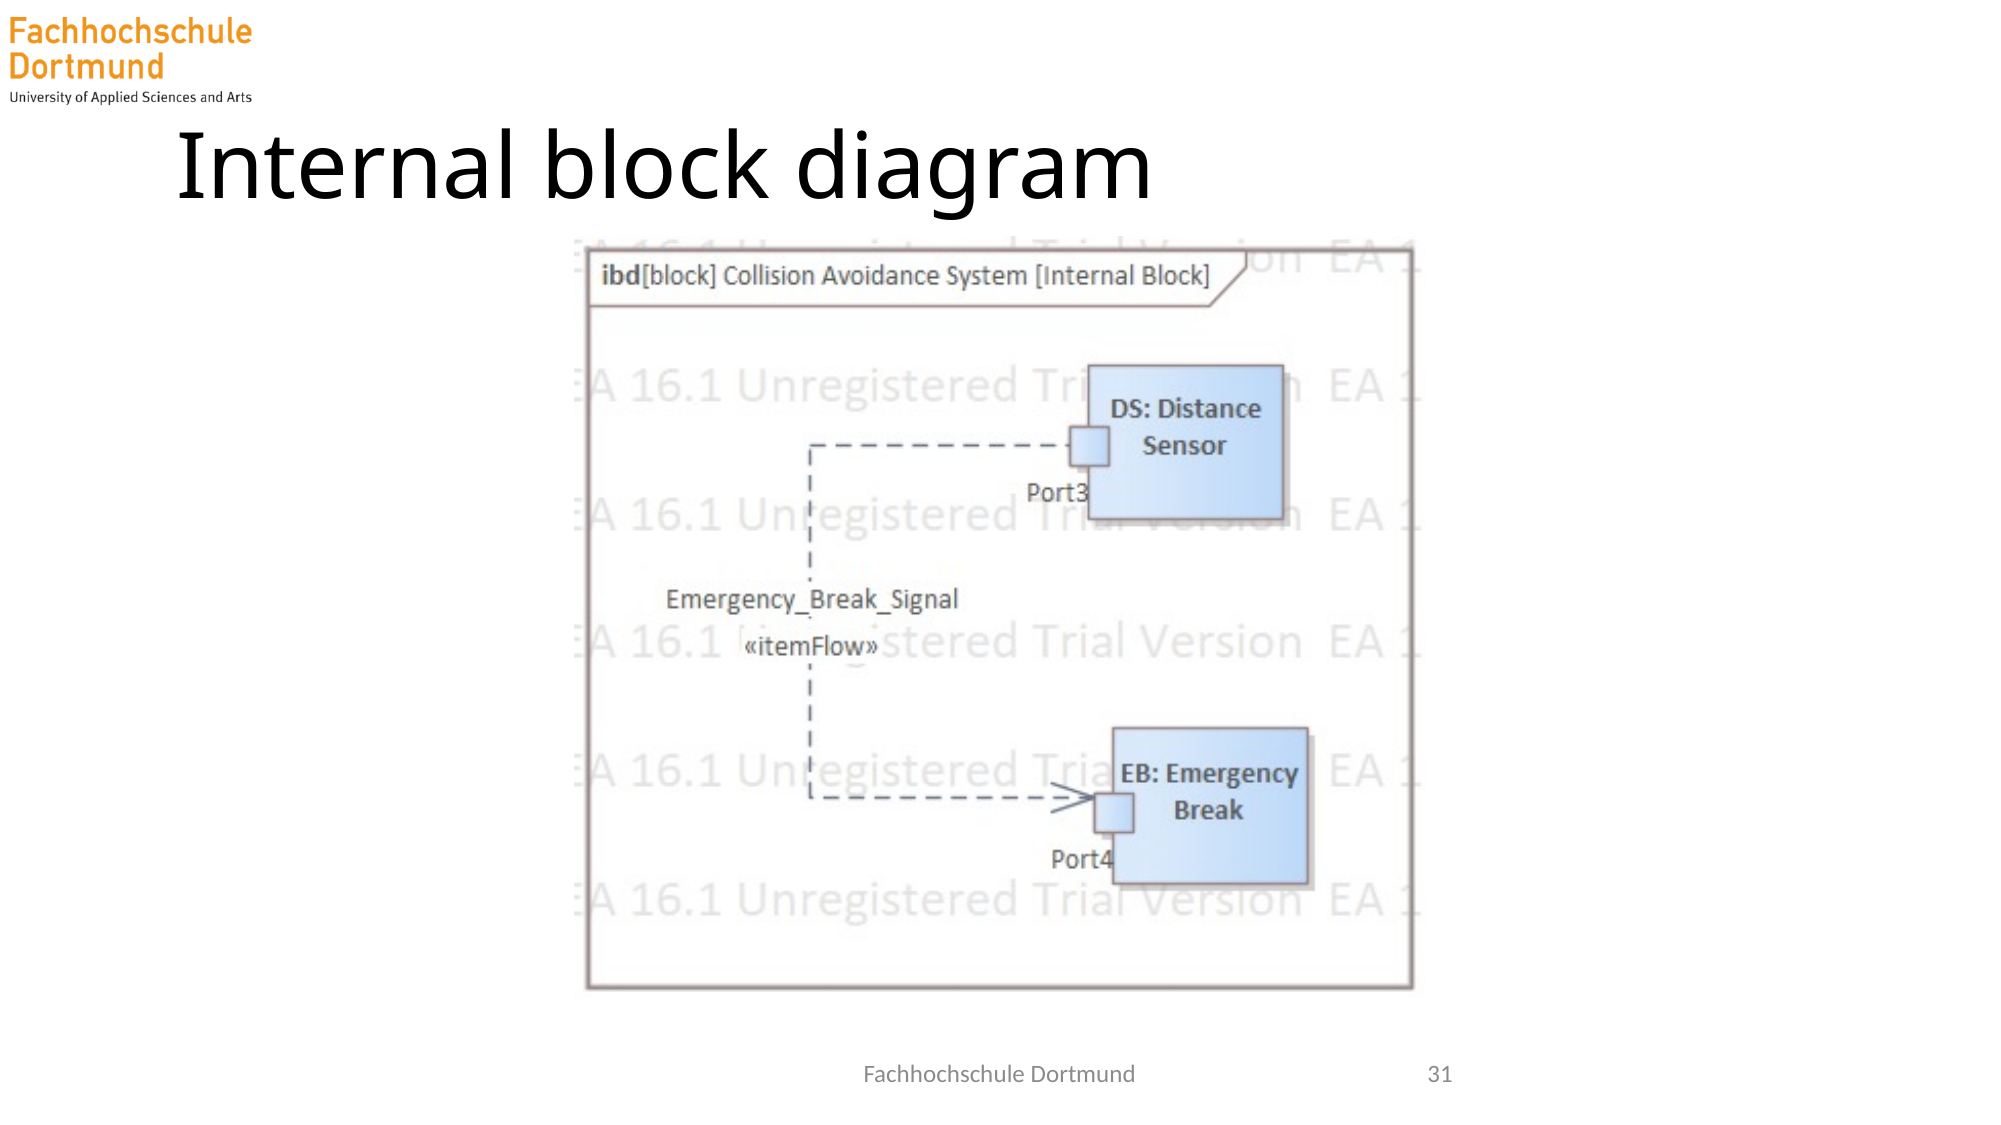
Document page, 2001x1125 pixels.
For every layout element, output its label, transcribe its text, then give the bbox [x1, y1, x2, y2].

footer Fachhochschule Dortmund [662, 1042, 1338, 1103]
title Internal block diagram [137, 59, 1863, 278]
slide_number 31 [1412, 1042, 1863, 1103]
picture [573, 236, 1426, 1001]
picture [0, 9, 264, 111]
